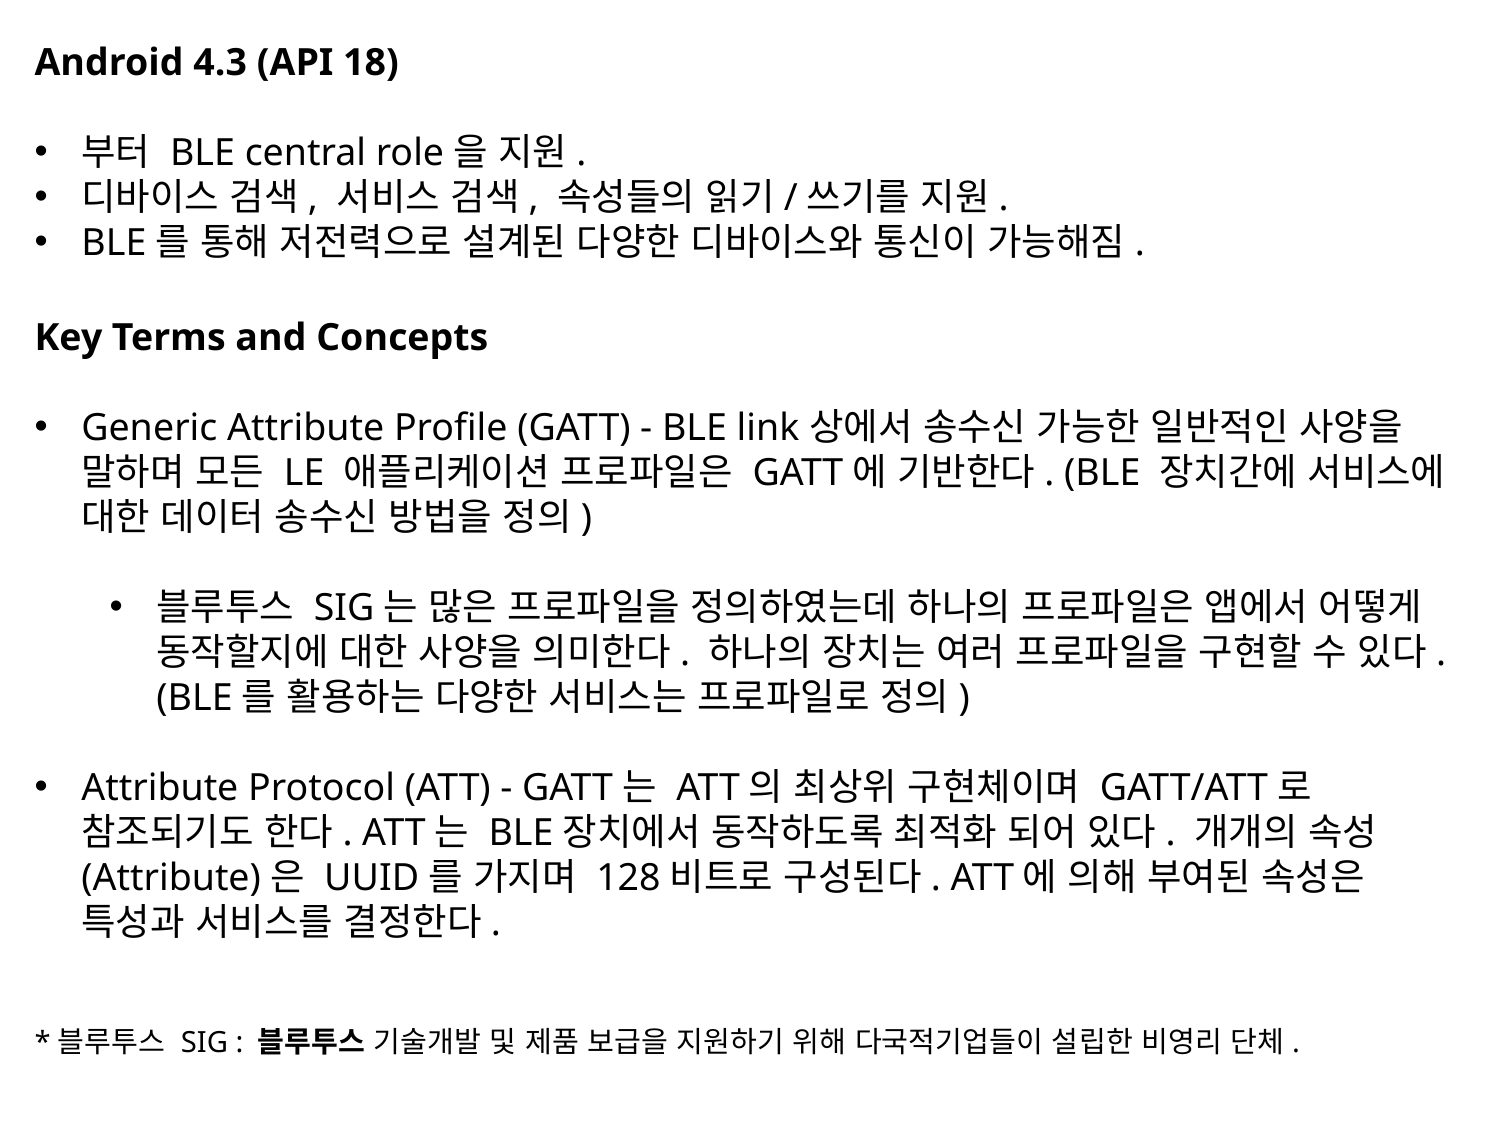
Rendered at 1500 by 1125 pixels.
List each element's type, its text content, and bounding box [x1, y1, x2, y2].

text_box Android 4.3 (API 18) 부터 BLE central role을 지원. 디바이스 검색, 서비스 검색, 속성들의 읽기/쓰기를 지원. BLE를 통해 저전력으로 설계된 다양한 디바이스와 통신이 가능해짐. Key Terms and Concepts Generic Attribute Profile (GATT) - BLE link상에서 송수신 가능한 일반적인 사양을 말하며 모든 LE 애플리케이션 프로파일은 GATT에 기반한다. (BLE 장치간에 서비스에 대한 데이터 송수신 방법을 정의) 블루투스 SIG는 많은 프로파일을 정의하였는데 하나의 프로파일은 앱에서 어떻게 동작할지에 대한 사양을 의미한다. 하나의 장치는 여러 프로파일을 구현할 수 있다. (BLE를 활용하는 다양한 서비스는 프로파일로 정의) Attribute Protocol (ATT) - GATT는 ATT의 최상위 구현체이며 GATT/ATT로 참조되기도 한다. ATT는 BLE장치에서 동작하도록 최적화 되어 있다. 개개의 속성(Attribute)은 UUID를 가지며 128비트로 구성된다. ATT에 의해 부여된 속성은 특성과 서비스를 결정한다. *블루투스 SIG : 블루투스 기술개발 및 제품 보급을 지원하기 위해 다국적기업들이 설립한 비영리 단체. [19, 30, 1483, 1066]
